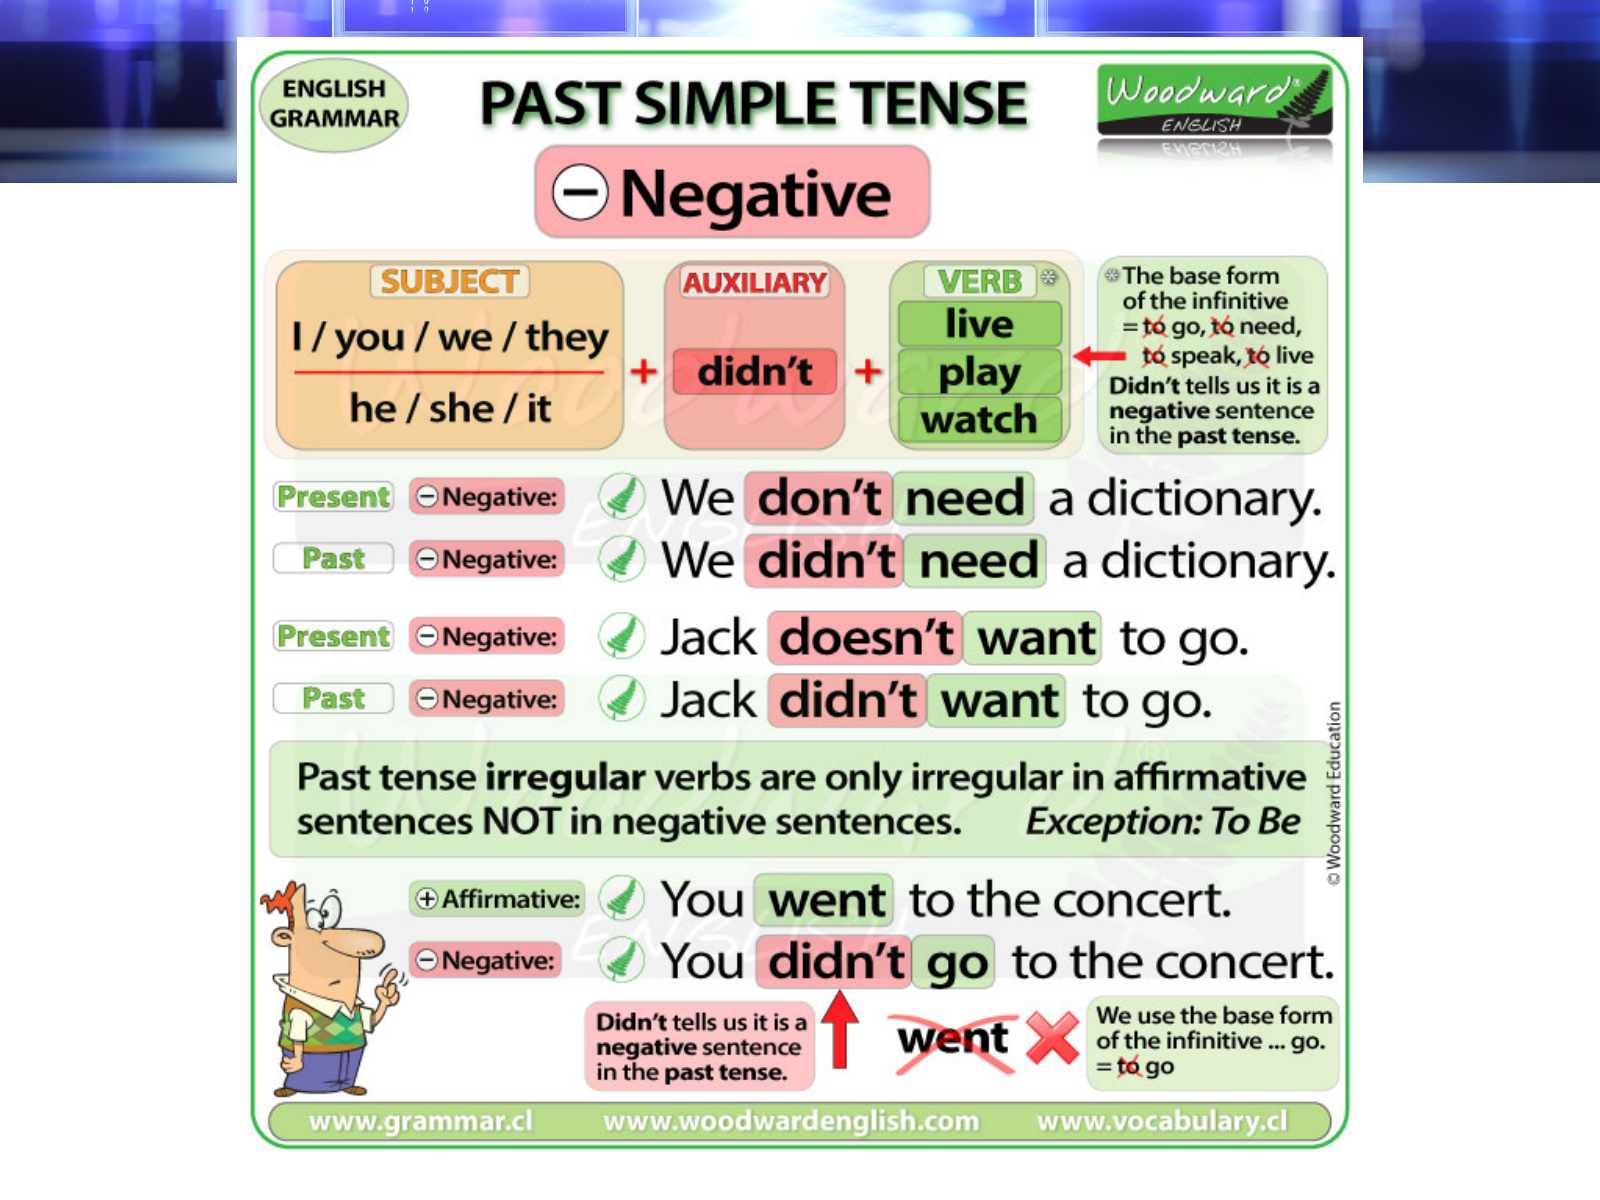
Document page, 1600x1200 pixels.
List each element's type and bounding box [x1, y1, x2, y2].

text_box [0, 0, 1600, 183]
picture [237, 37, 1363, 1163]
